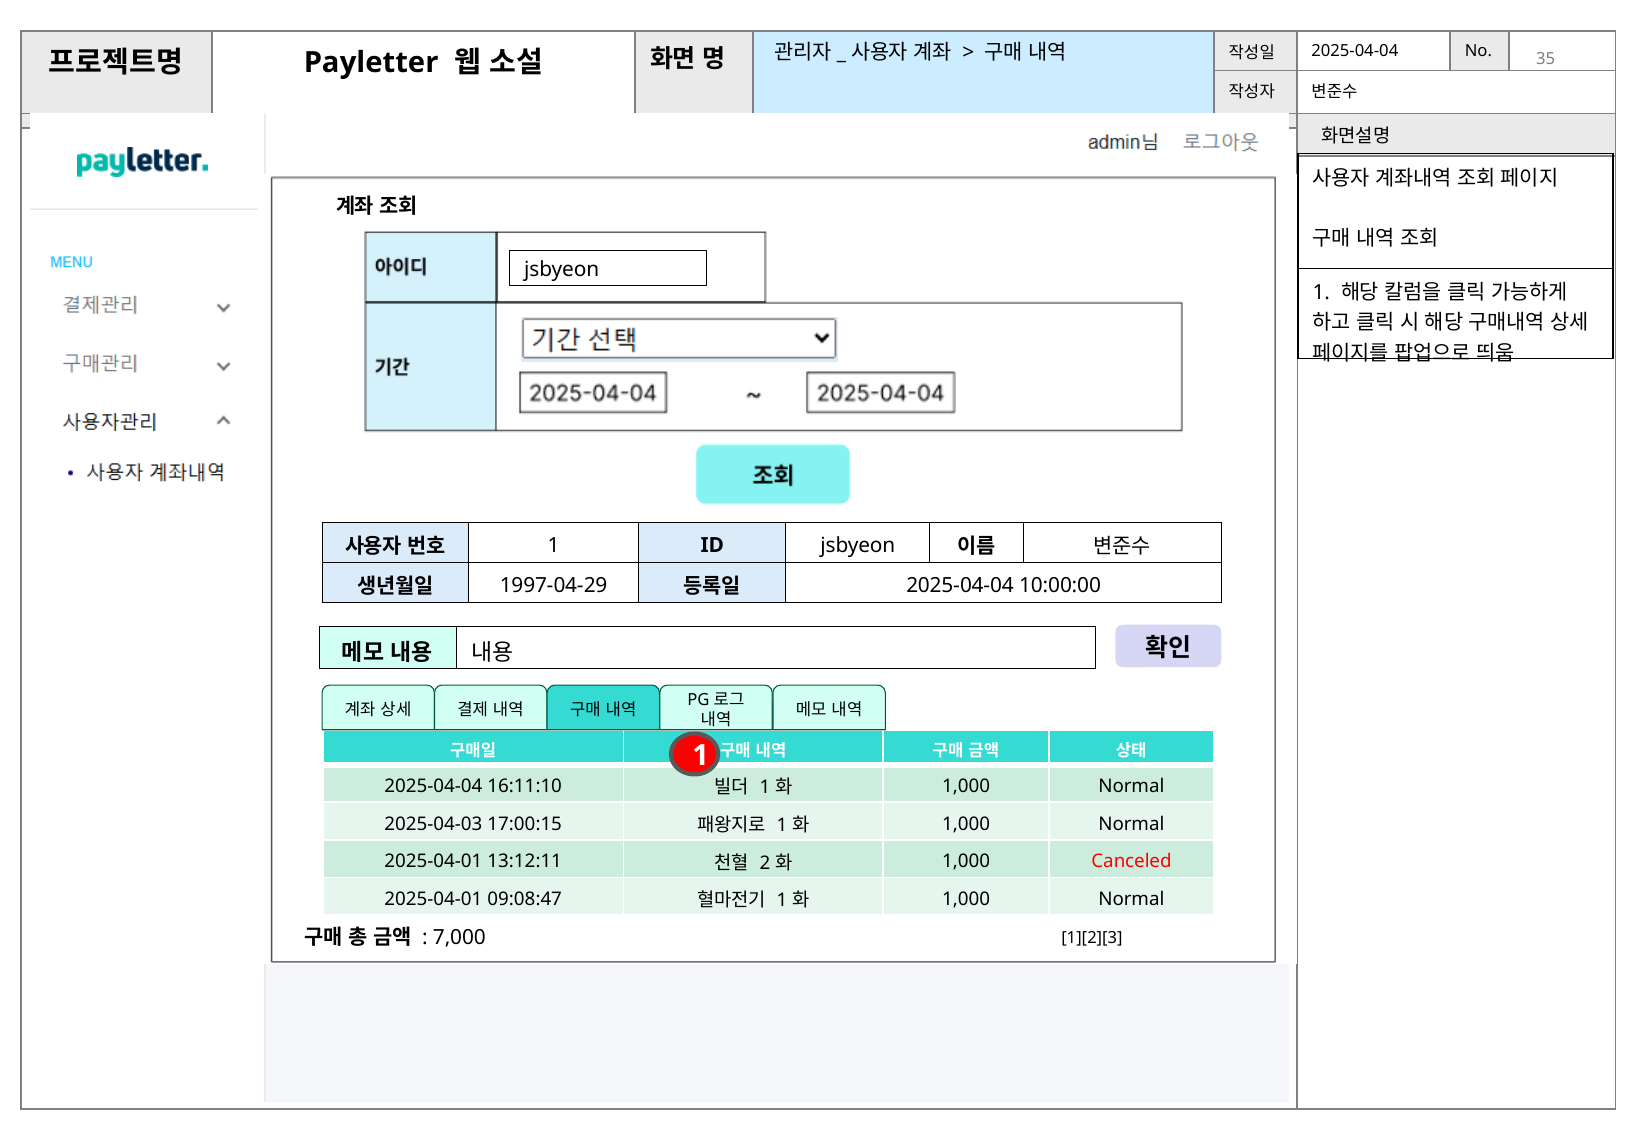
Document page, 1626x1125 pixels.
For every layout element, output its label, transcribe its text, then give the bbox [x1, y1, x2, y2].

text_box 관리자_사용자 계좌 > 구매 내역 [760, 31, 1082, 71]
table_cell 1. 해당 칼럼을 클릭 가능하게 하고 클릭 시 해당 구매내역 상세 페이지를 팝업으로 띄움 [1302, 269, 1612, 358]
picture [30, 113, 1298, 1102]
table_header 사용자 계좌내역 조회 페이지 구매 내역 조회 [1299, 154, 1612, 268]
